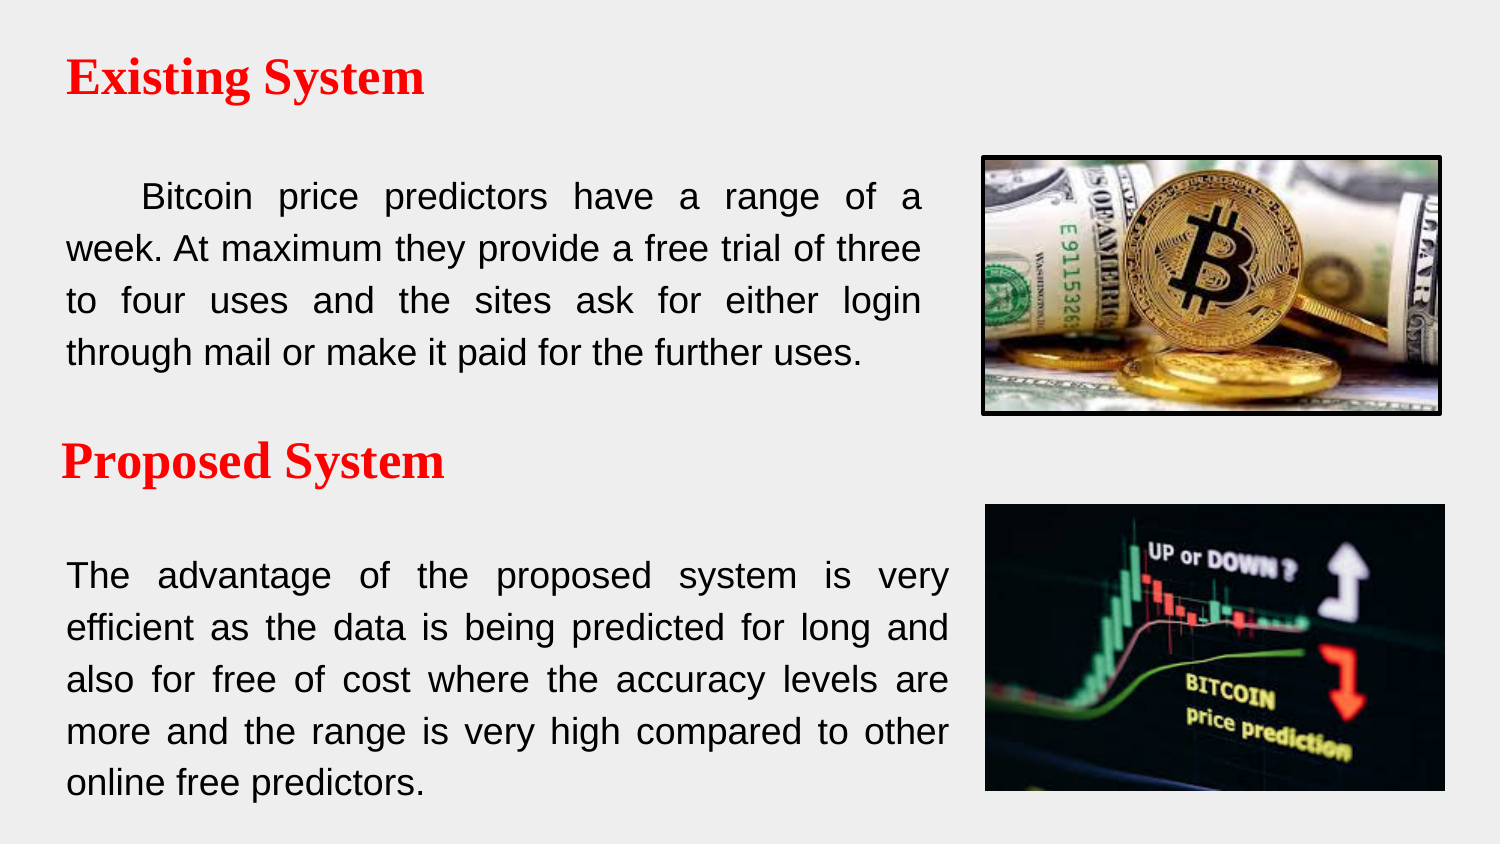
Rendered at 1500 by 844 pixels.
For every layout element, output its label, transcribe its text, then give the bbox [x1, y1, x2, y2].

title Proposed System [46, 410, 1445, 505]
list Bitcoin price predictors have a range of a week. At maximum they provide a free trial of three to four uses and the sites ask for either login through mail or make it paid for the further uses. [51, 150, 938, 410]
text_box The advantage of the proposed system is very efficient as the data is being predicted for long and also for free of cost where the accuracy levels are more and the range is very high compared to other online free predictors. [51, 529, 965, 819]
picture [984, 504, 1445, 792]
picture [984, 159, 1438, 412]
title Existing System [51, 26, 1449, 121]
